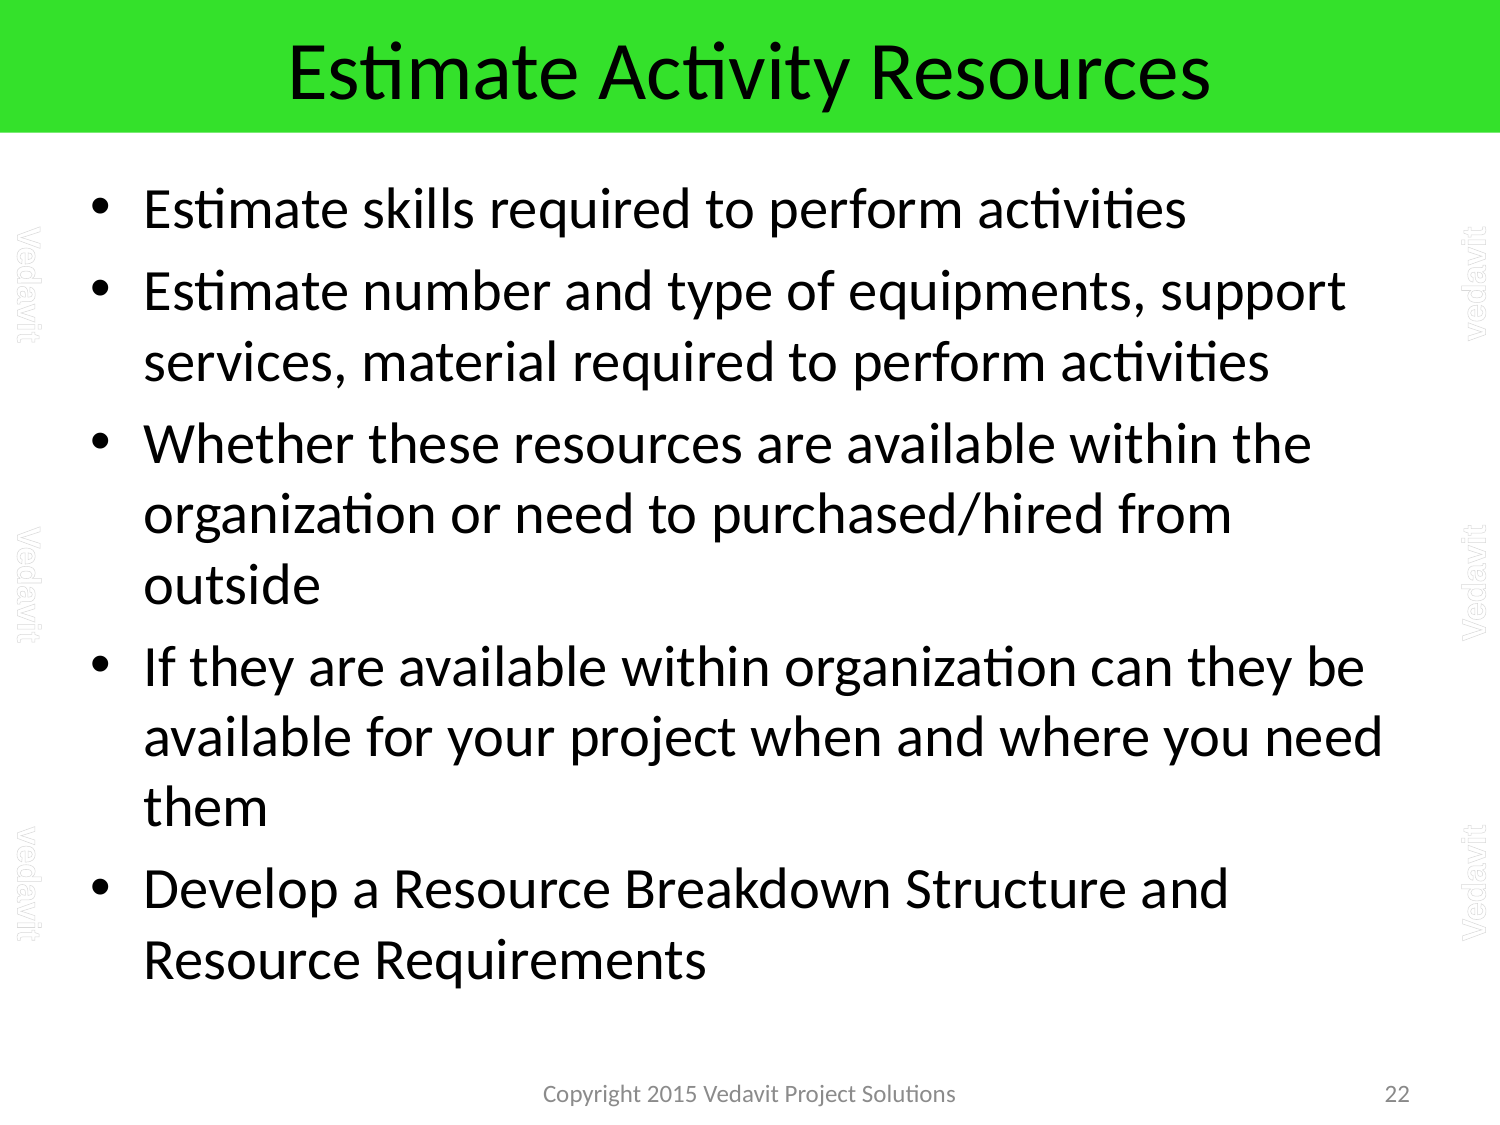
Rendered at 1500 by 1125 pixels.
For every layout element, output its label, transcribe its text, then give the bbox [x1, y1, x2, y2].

list Estimate skills required to perform activities Estimate number and type of equipments, support services, material required to perform activities Whether these resources are available within the organization or need to purchased/hired from outside If they are available within organization can they be available for your project when and where you need them Develop a Resource Breakdown Structure and Resource Requirements [75, 162, 1425, 1000]
slide_number 22 [1074, 1062, 1425, 1123]
title Estimate Activity Resources [0, 0, 1500, 133]
footer Copyright 2015 Vedavit Project Solutions [512, 1062, 988, 1123]
